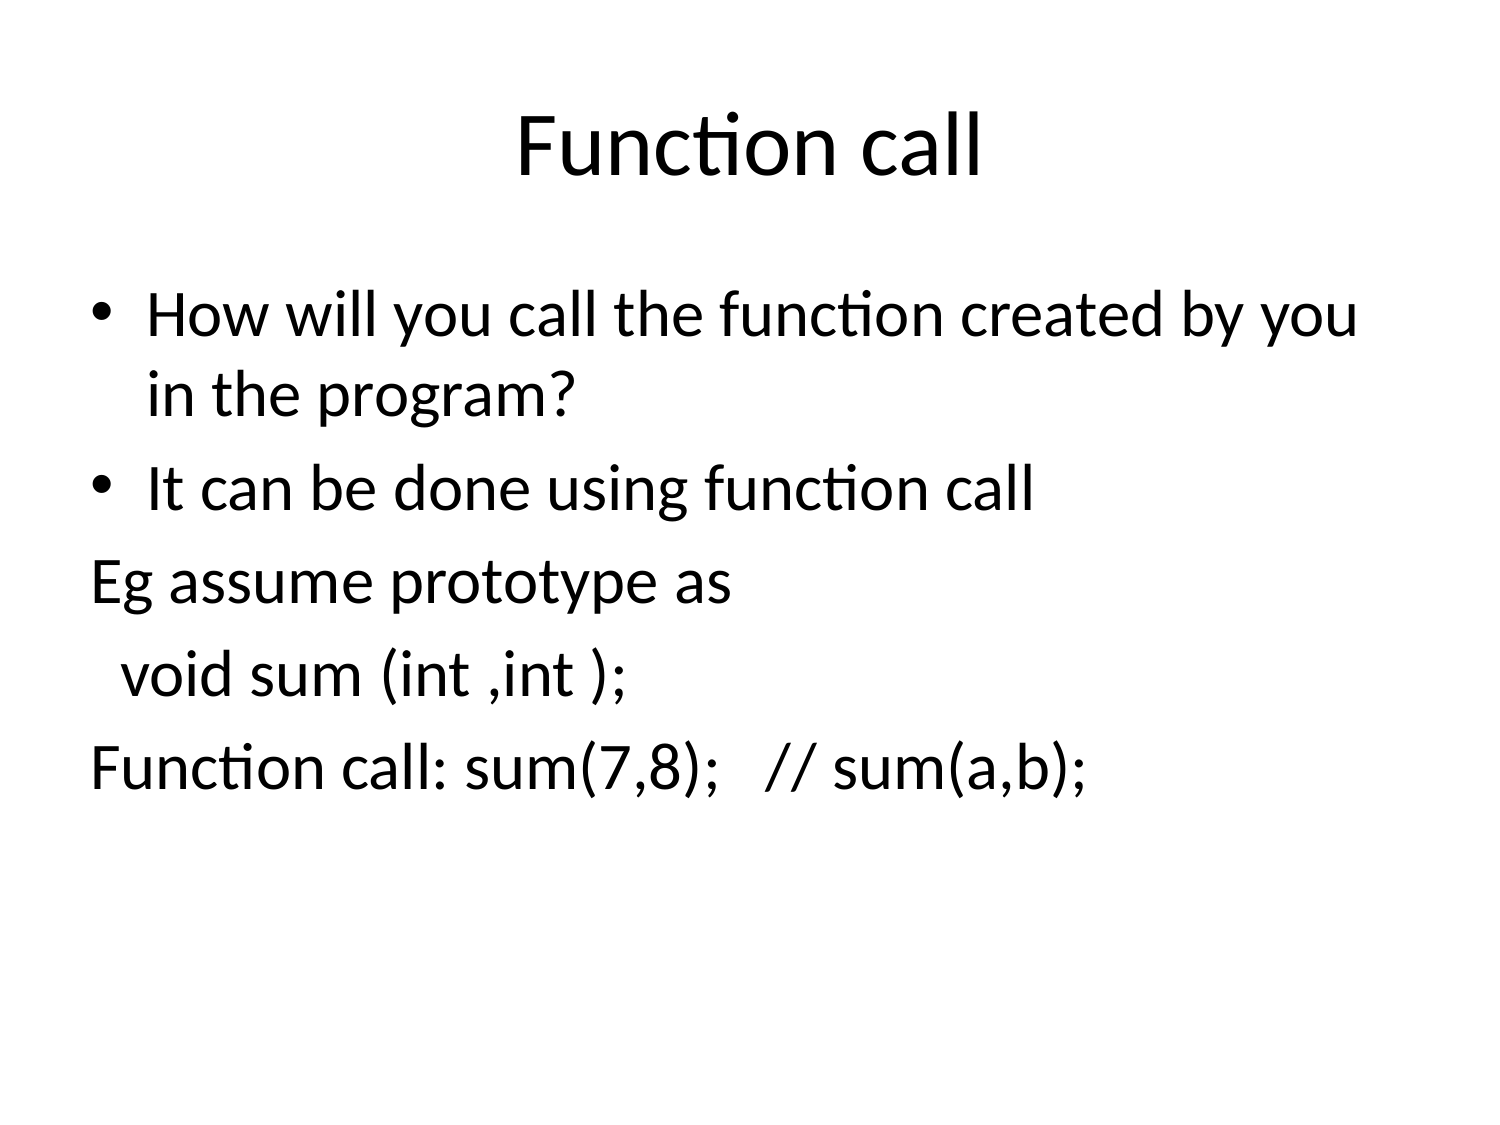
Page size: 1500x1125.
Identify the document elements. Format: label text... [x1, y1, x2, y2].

title Function call [75, 45, 1425, 233]
list How will you call the function created by you in the program? It can be done using function call Eg assume prototype as void sum (int ,int ); Function call: sum(7,8); // sum(a,b); [75, 262, 1425, 1005]
